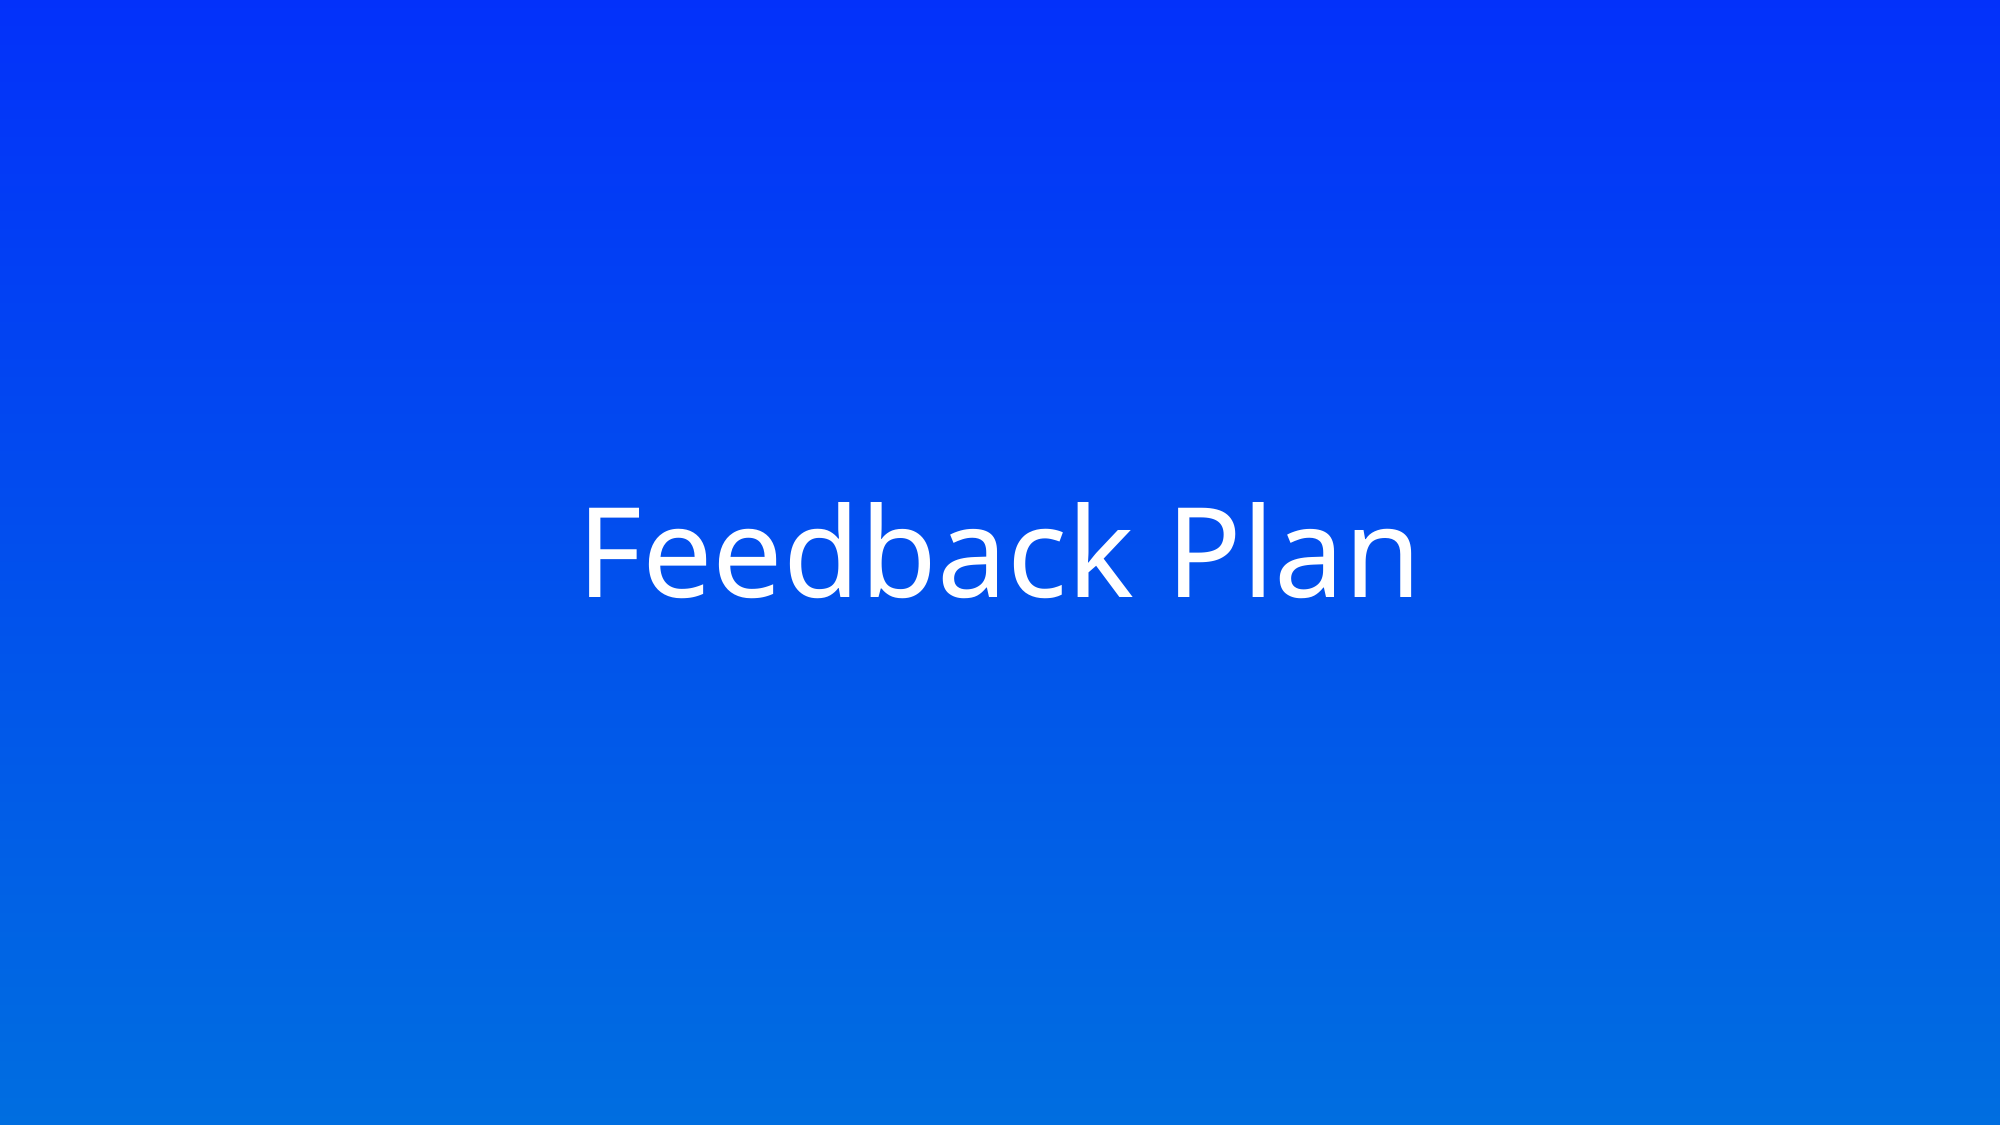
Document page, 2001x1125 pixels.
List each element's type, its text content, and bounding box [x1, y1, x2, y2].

title Feedback Plan [249, 240, 1750, 632]
